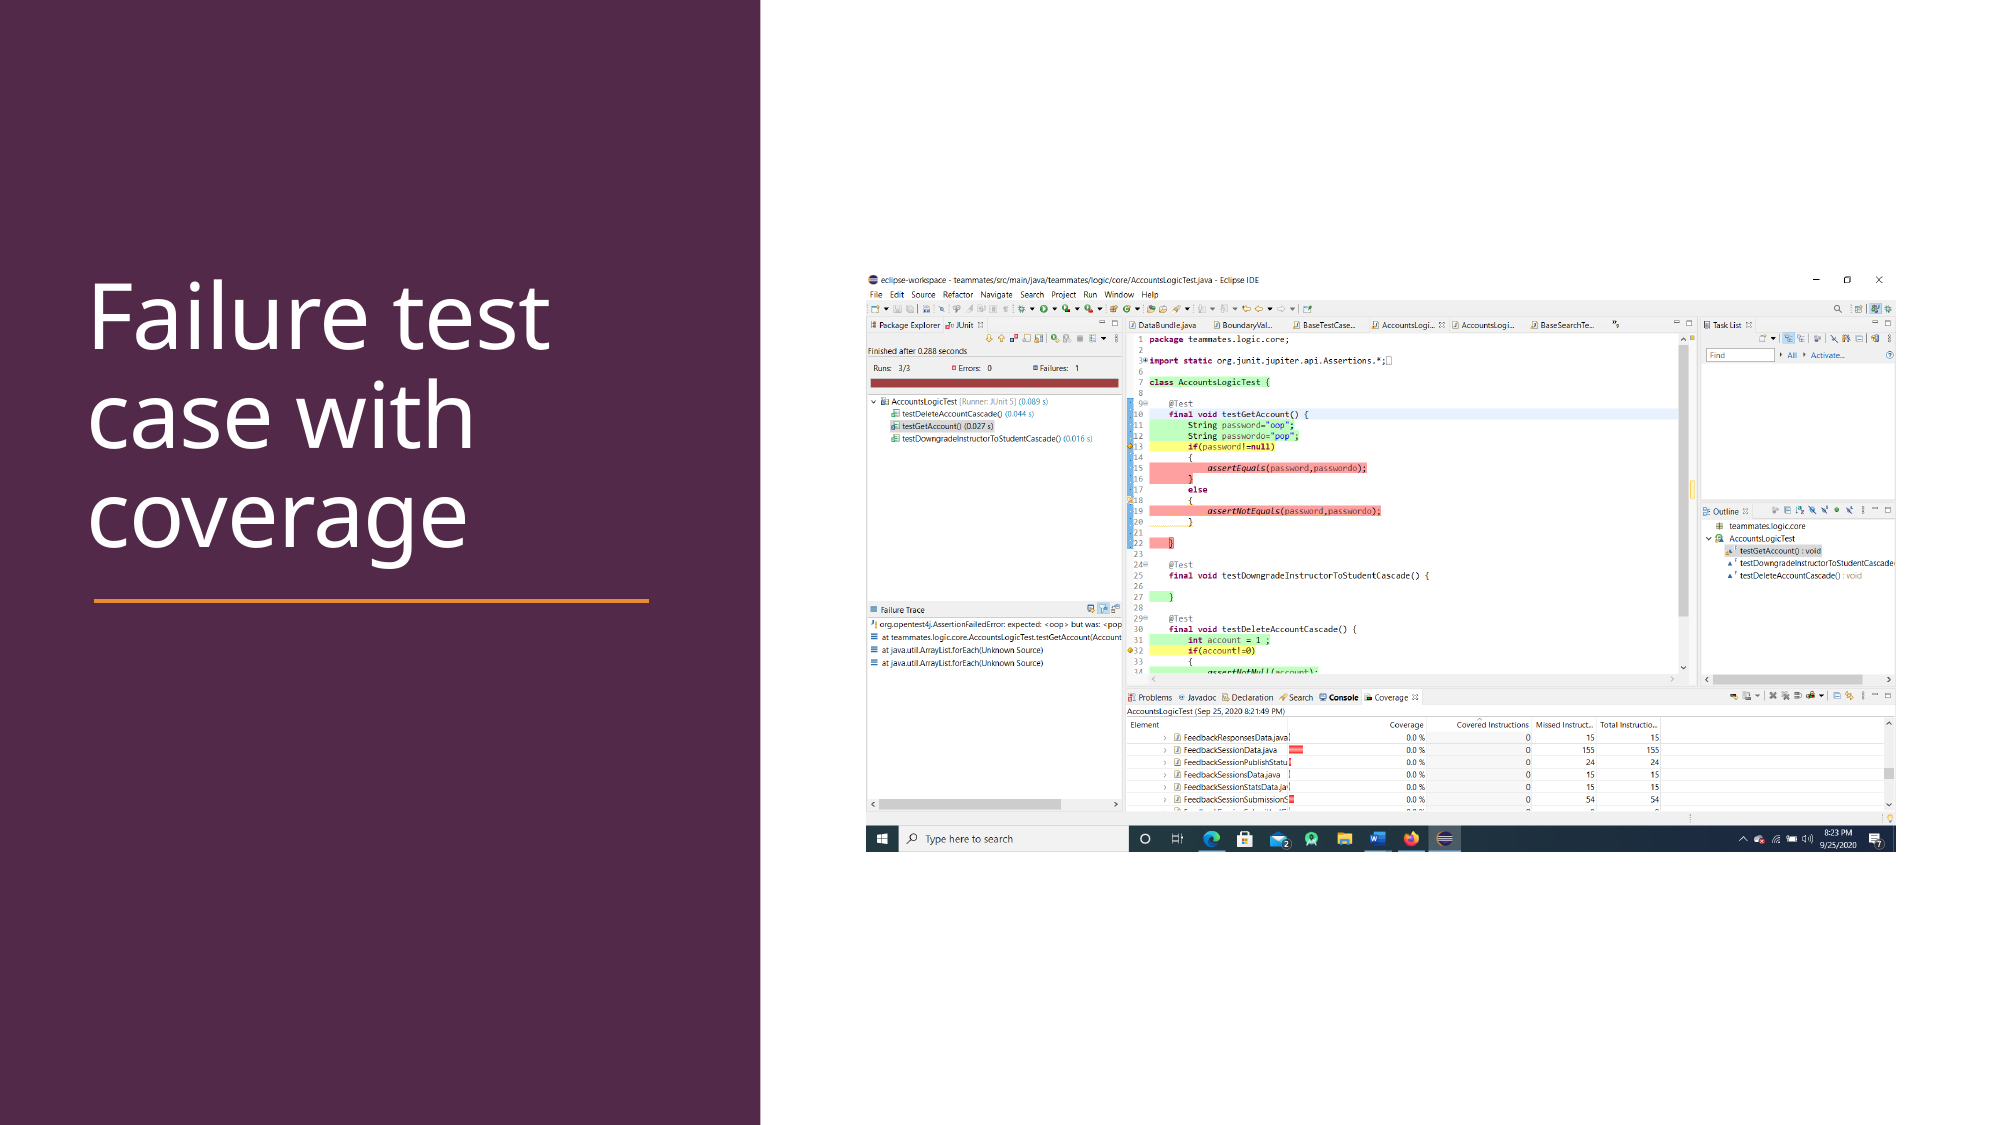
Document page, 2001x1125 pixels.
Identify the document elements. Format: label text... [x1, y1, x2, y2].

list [865, 272, 1897, 853]
title Failure test case with coverage [71, 104, 672, 575]
text_box [762, 0, 2000, 1125]
text_box [0, 0, 762, 1125]
